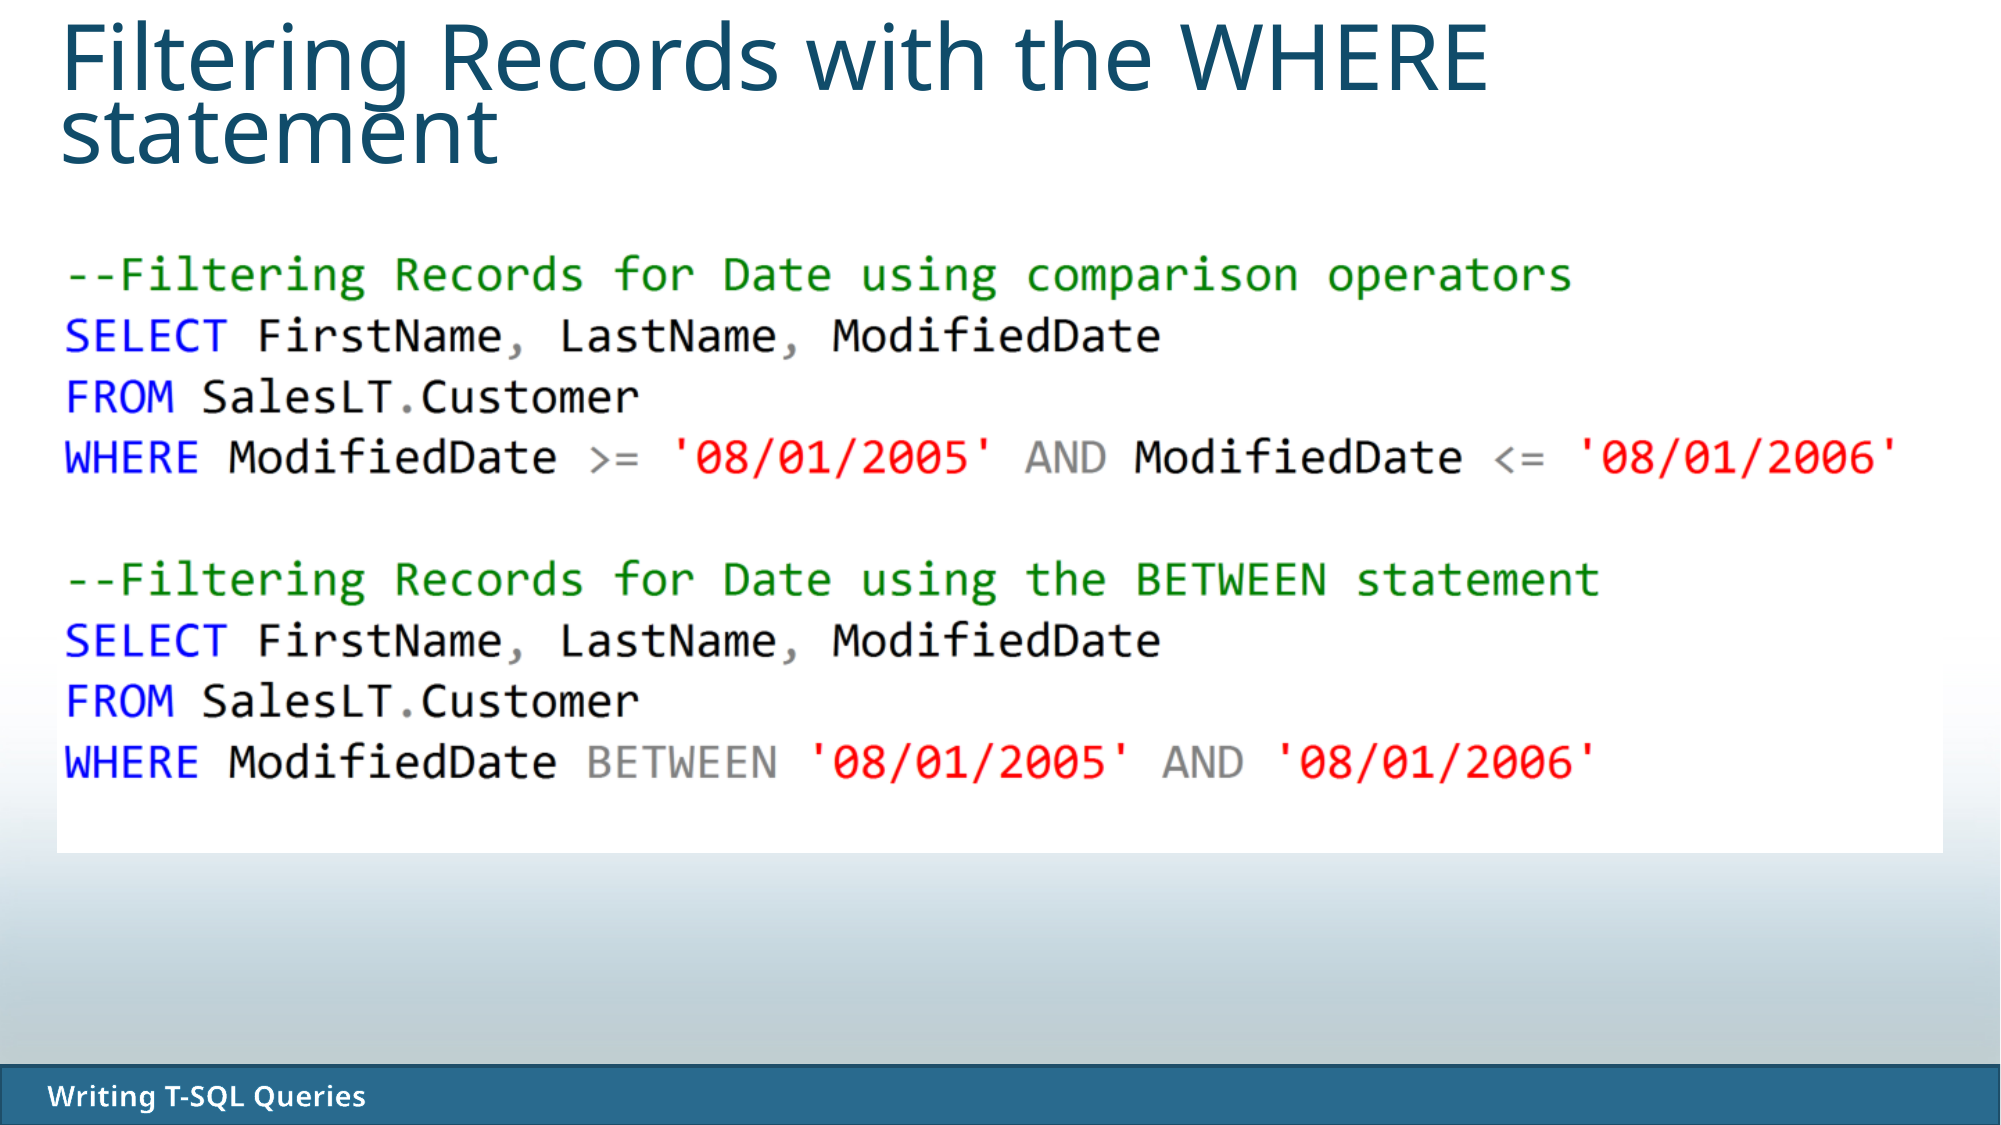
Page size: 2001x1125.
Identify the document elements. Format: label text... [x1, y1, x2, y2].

title Filtering Records with the WHERE statement [44, 28, 1943, 217]
picture [0, 0, 2001, 1064]
